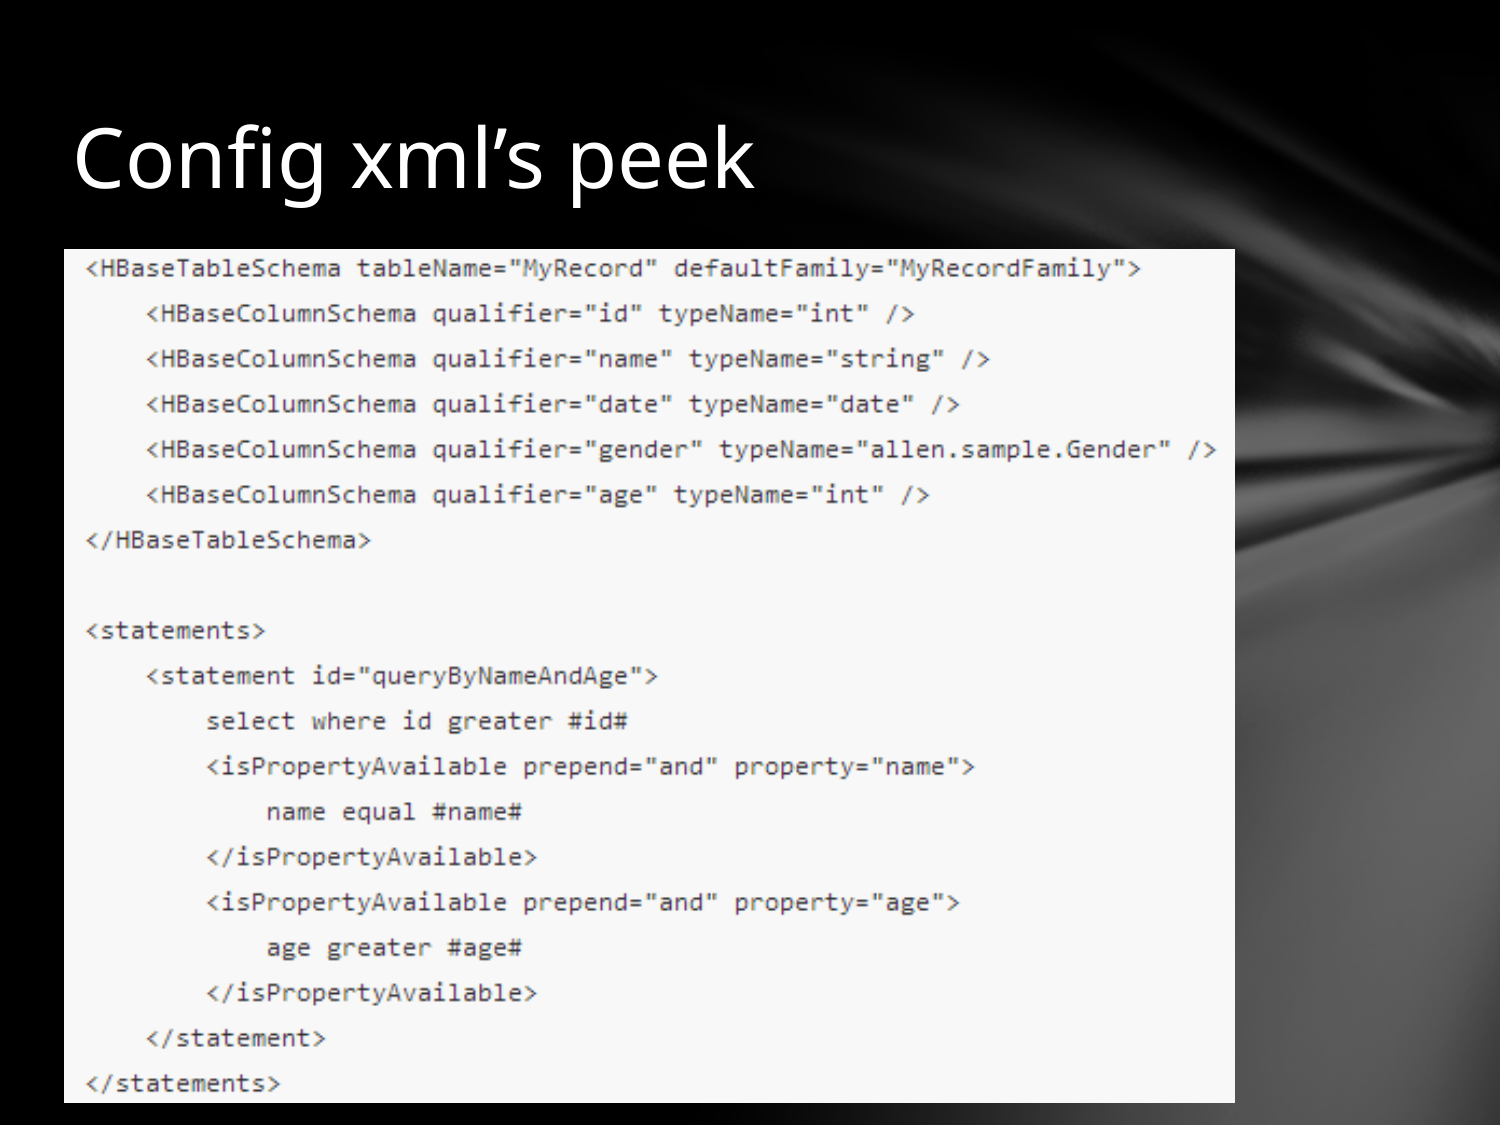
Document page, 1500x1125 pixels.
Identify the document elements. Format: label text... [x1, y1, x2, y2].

title Config xml’s peek [57, 37, 1318, 213]
picture [64, 249, 1235, 1103]
